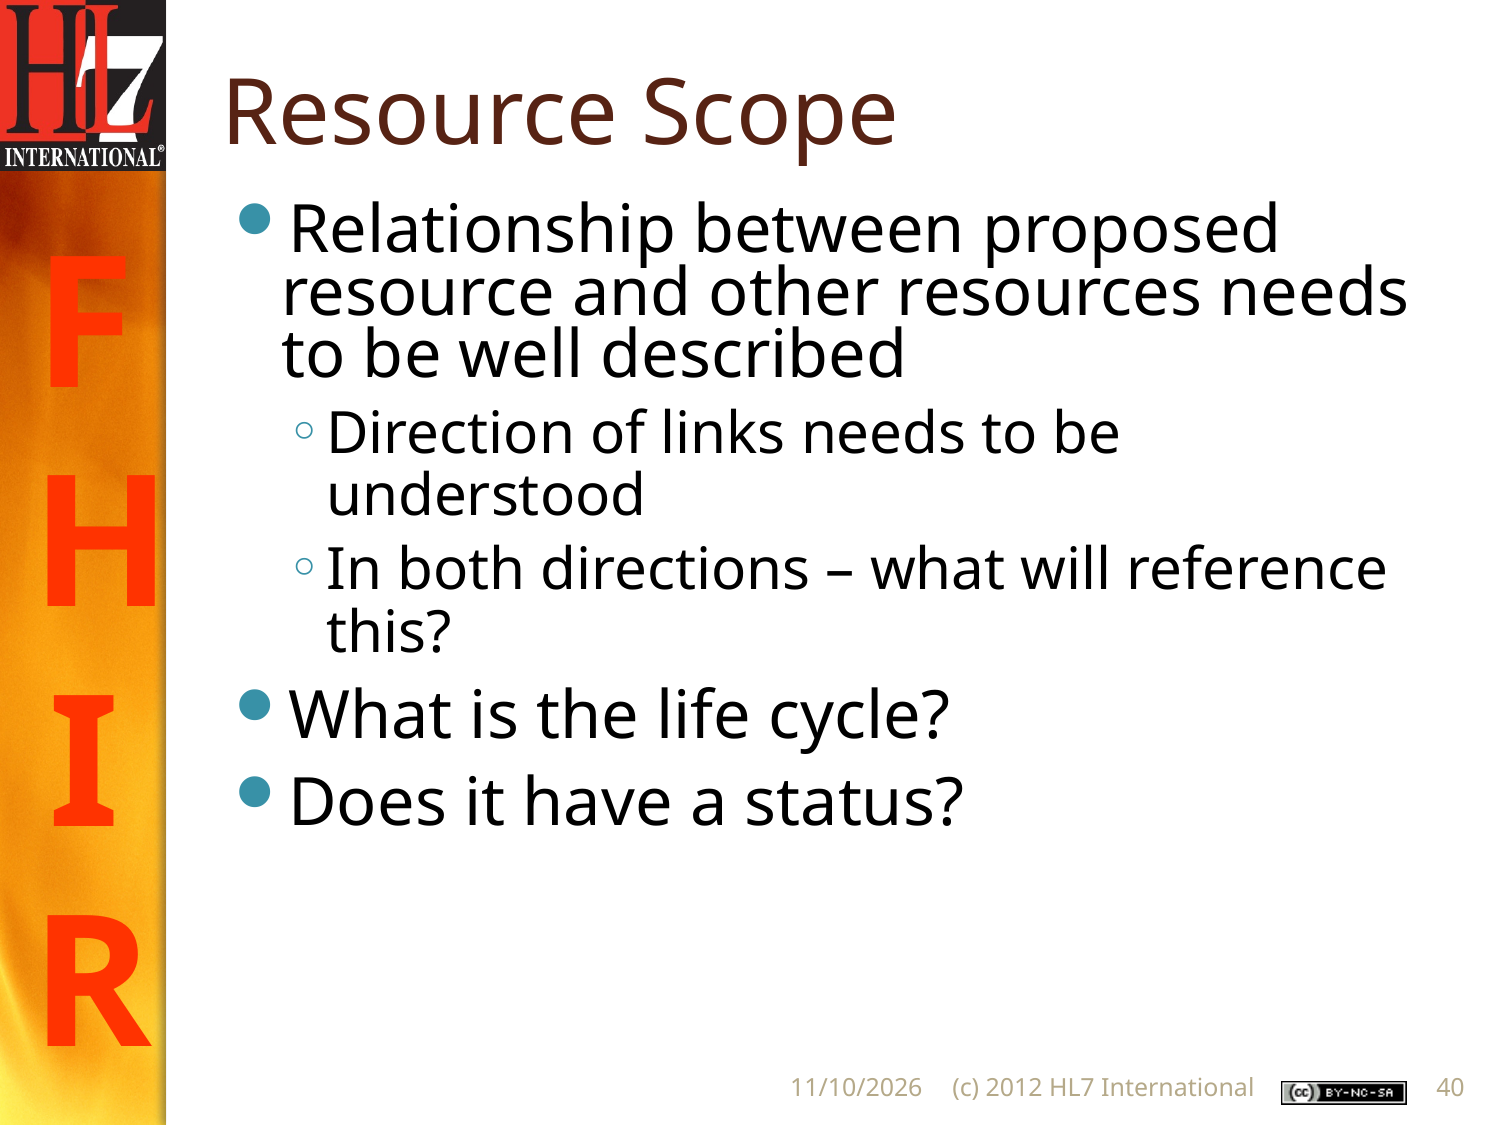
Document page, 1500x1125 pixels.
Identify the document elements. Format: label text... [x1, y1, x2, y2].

list Relationship between proposed resource and other resources needs to be well described Direction of links needs to be understood In both directions – what will reference this? What is the life cycle? Does it have a status? [206, 196, 1466, 1059]
picture [0, 0, 166, 1125]
title Resource Scope [206, 30, 1466, 185]
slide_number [587, 1070, 937, 1113]
slide_number 40 [1413, 1070, 1488, 1113]
footer (c) 2012 HL7 International [937, 1070, 1413, 1113]
